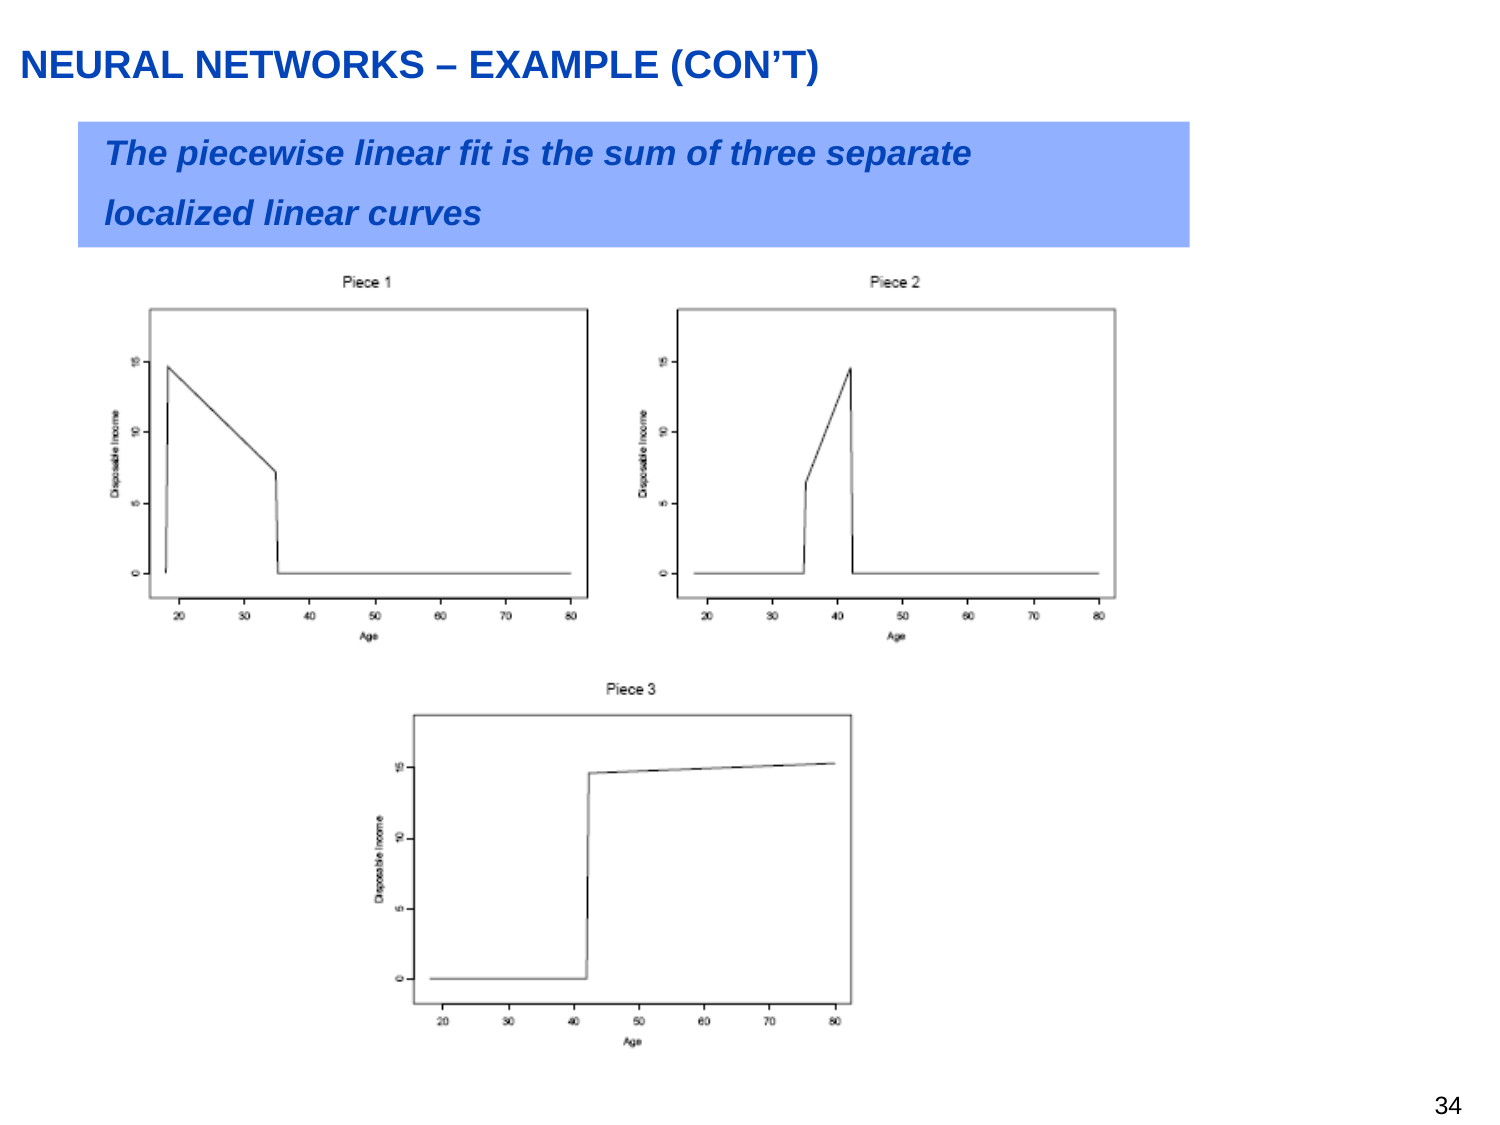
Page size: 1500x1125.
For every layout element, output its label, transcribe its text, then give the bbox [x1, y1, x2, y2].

text_box [0, 1, 1500, 75]
title NEURAL NETWORKS – EXAMPLE (CON’T) [19, 75, 1463, 87]
text_box 33 [1149, 1089, 1463, 1120]
text_box The piecewise linear fit is the sum of three separate localized linear curves [104, 130, 1171, 233]
picture [77, 268, 1217, 1067]
text_box [78, 121, 1190, 248]
